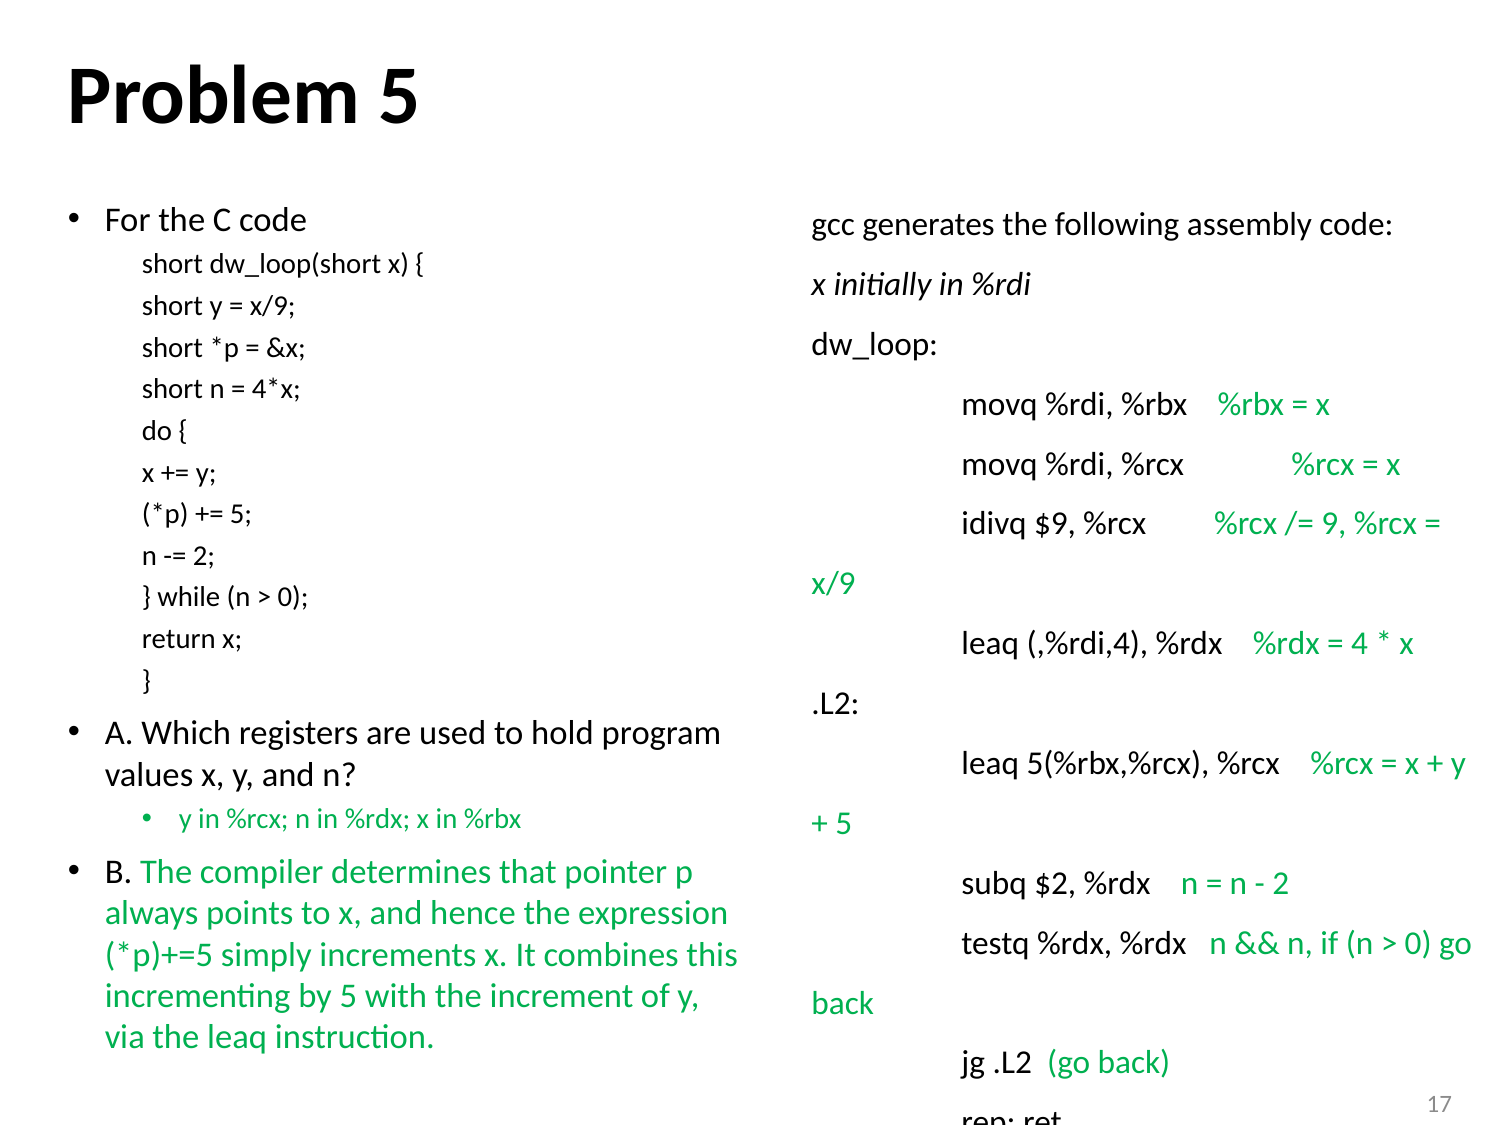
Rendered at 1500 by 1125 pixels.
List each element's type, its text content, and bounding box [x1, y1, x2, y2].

list For the C code short dw_loop(short x) { short y = x/9; short *p = &x; short n = 4*x; do { x += y; (*p) += 5; n -= 2; } while (n > 0); return x; } A. Which registers are used to hold program values x, y, and n? y in %rcx; n in %rdx; x in %rbx B. The compiler determines that pointer p always points to x, and hence the expression (*p)+=5 simply increments x. It combines this incrementing by 5 with the increment of y, via the leaq instruction. [52, 189, 762, 1064]
text_box gcc generates the following assembly code: x initially in %rdi dw_loop: movq %rdi, %rbx %rbx = x movq %rdi, %rcx %rcx = x idivq $9, %rcx %rcx /= 9, %rcx = x/9 leaq (,%rdi,4), %rdx %rdx = 4 * x .L2: leaq 5(%rbx,%rcx), %rcx %rcx = x + y + 5 subq $2, %rdx n = n - 2 testq %rdx, %rdx n && n, if (n > 0) go back jg .L2 (go back) rep; ret [796, 175, 1500, 1125]
title Problem 5 [52, 27, 1447, 166]
